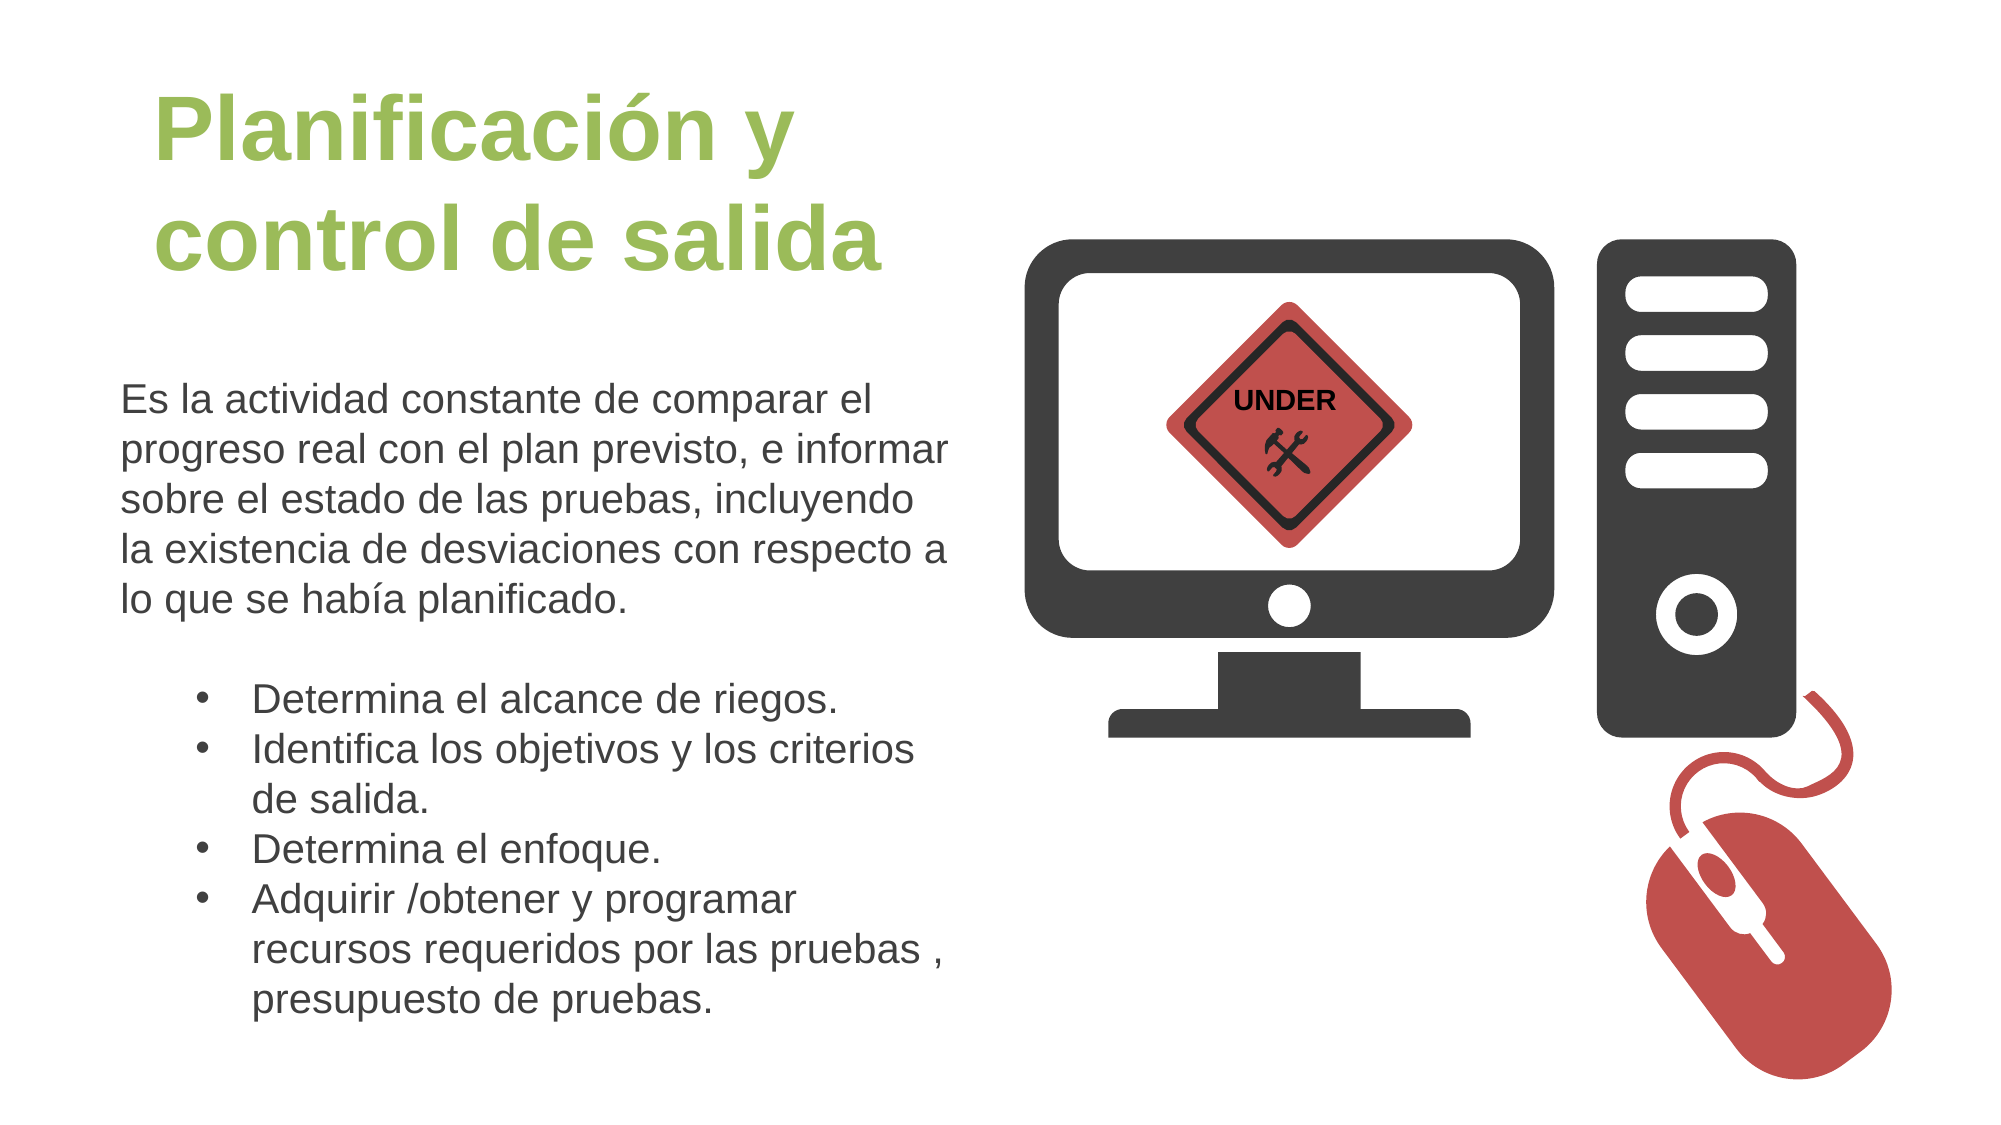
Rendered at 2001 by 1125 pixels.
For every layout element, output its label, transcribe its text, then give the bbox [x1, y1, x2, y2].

text_box Planificación y control de salida [139, 61, 911, 296]
text_box [1023, 238, 1556, 639]
text_box [1645, 811, 1893, 1081]
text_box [1199, 334, 1380, 516]
text_box [1668, 689, 1855, 841]
text_box [1107, 651, 1472, 739]
text_box Es la actividad constante de comparar el progreso real con el plan previsto, e informar sobre el estado de las pruebas, incluyendo la existencia de desviaciones con respecto a lo que se había planificado. Determina el alcance de riegos. Identifica los objetivos y los criterios de salida. Determina el enfoque. Adquirir /obtener y programar recursos requeridos por las pruebas , presupuesto de pruebas. [105, 364, 965, 1030]
text_box [1595, 238, 1798, 739]
